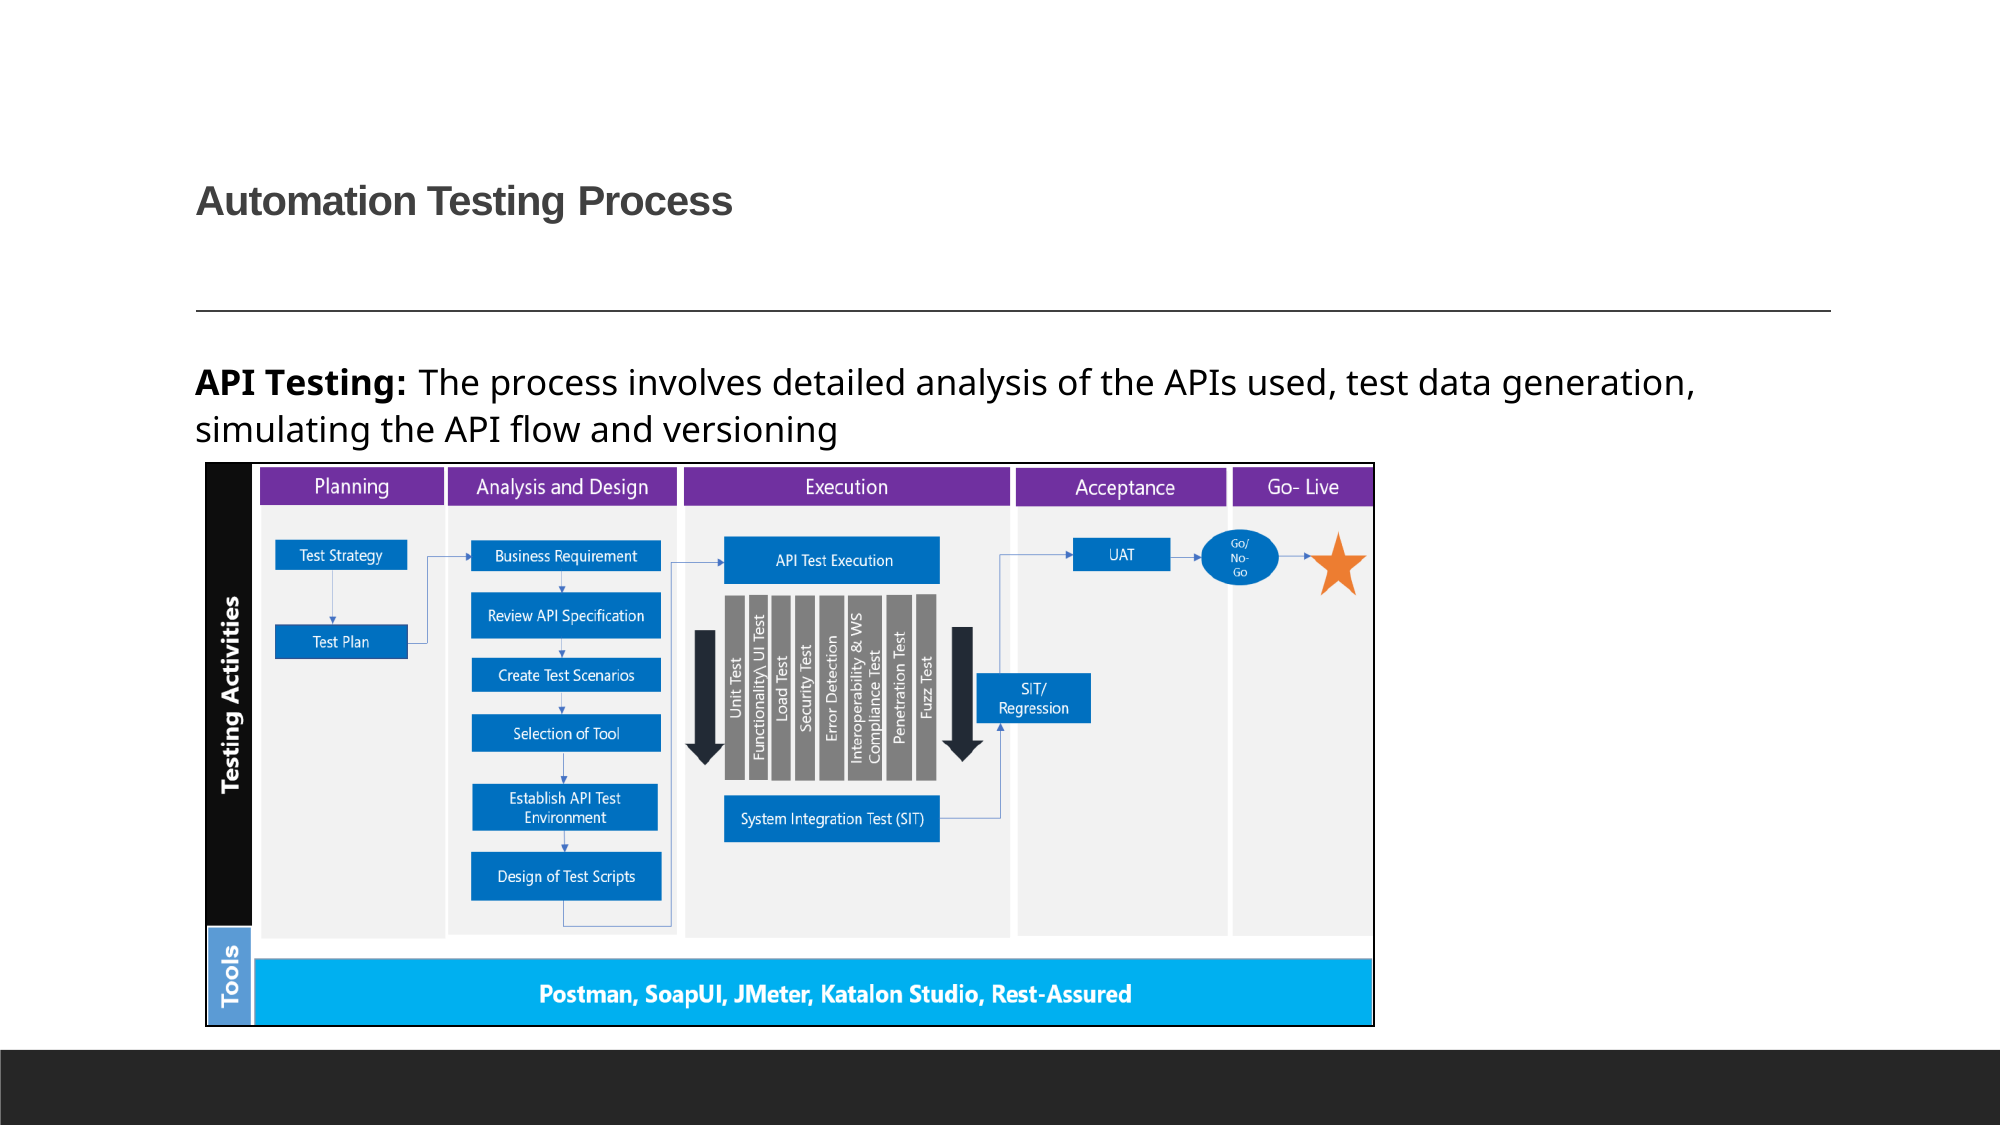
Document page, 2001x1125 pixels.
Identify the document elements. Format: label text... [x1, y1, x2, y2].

title Automation Testing Process [180, 47, 1830, 283]
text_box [205, 462, 1375, 1027]
list API Testing: The process involves detailed analysis of the APIs used, test data generation, simulating the API flow and versioning [180, 345, 1830, 963]
